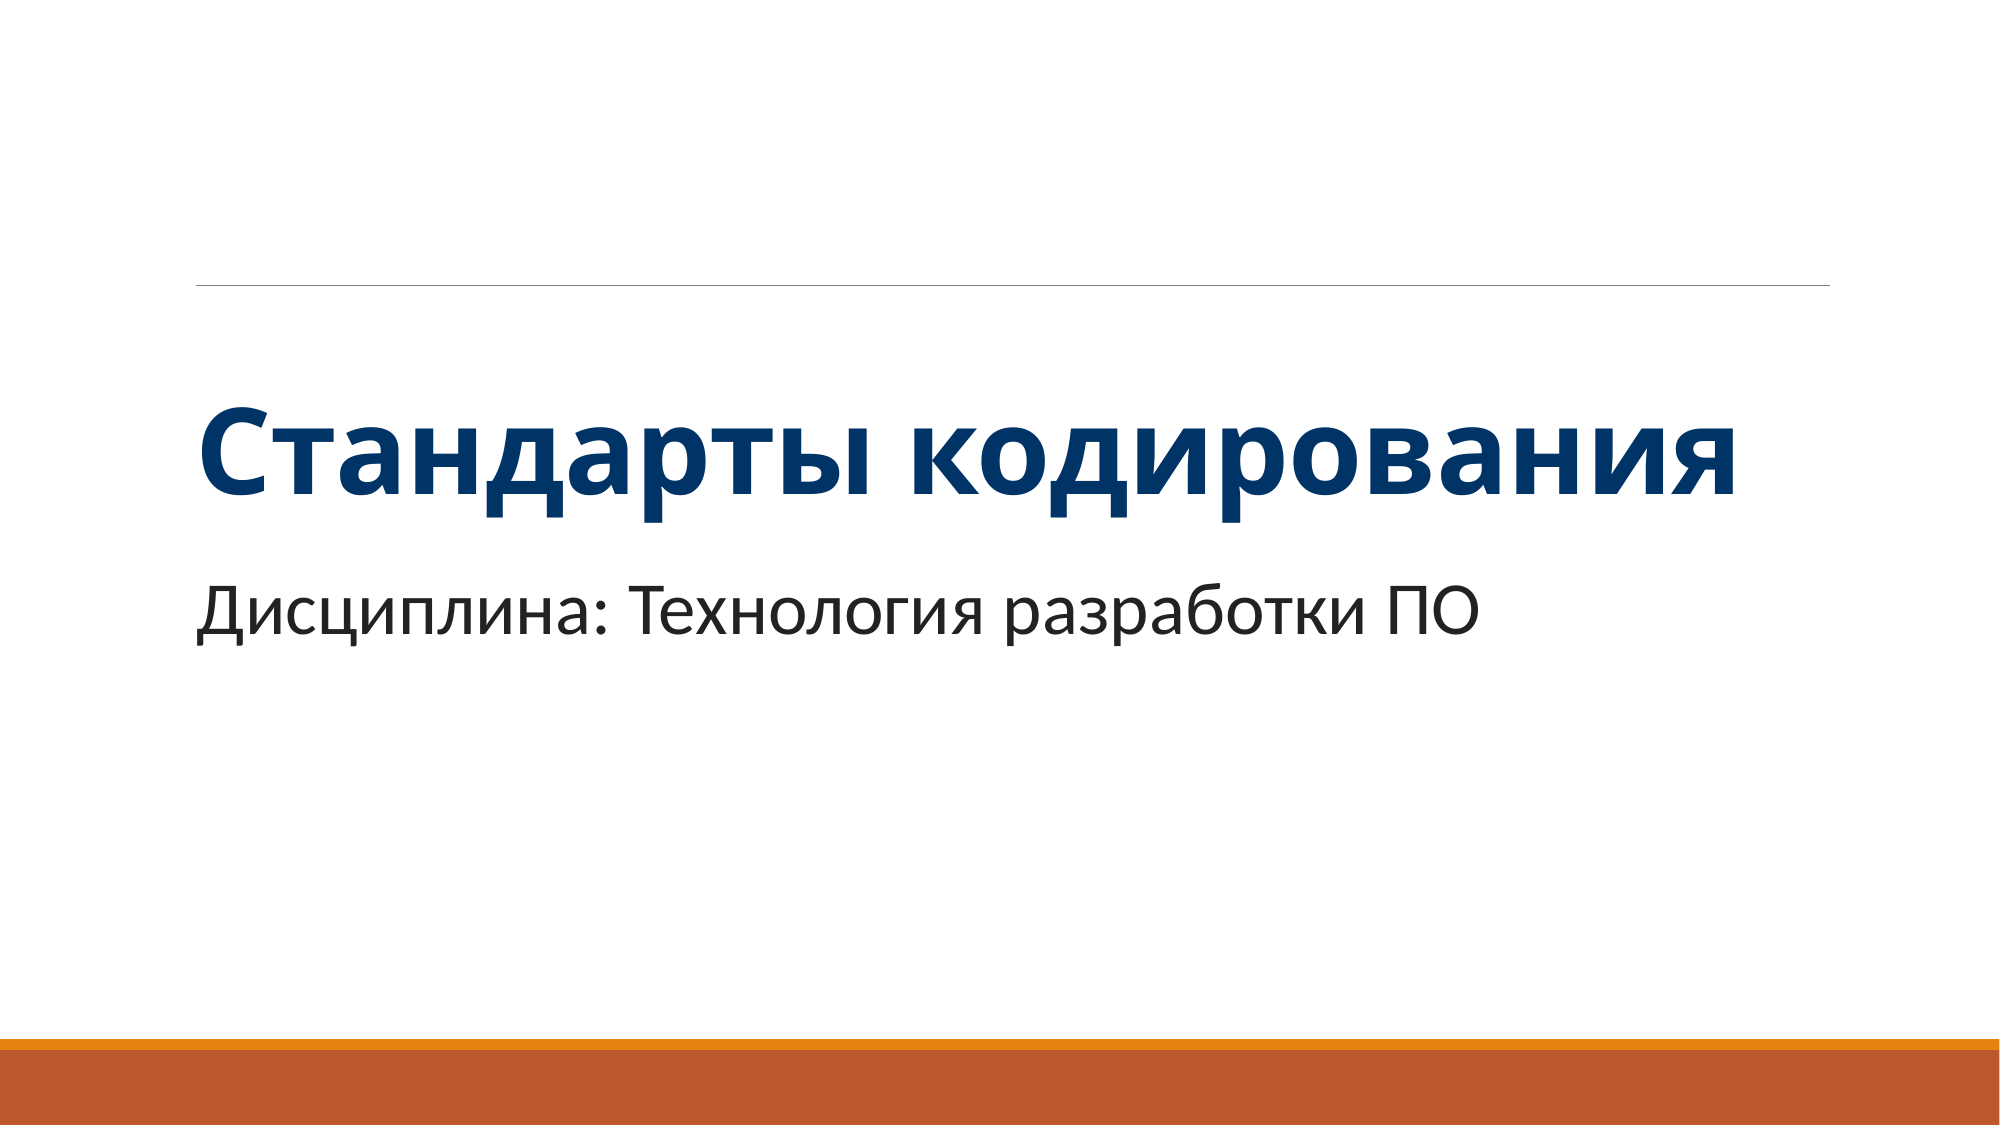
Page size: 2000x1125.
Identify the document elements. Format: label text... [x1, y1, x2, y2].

title Стандарты кодирования [179, 288, 1830, 527]
list Дисциплина: Технология разработки ПО [179, 562, 1830, 963]
